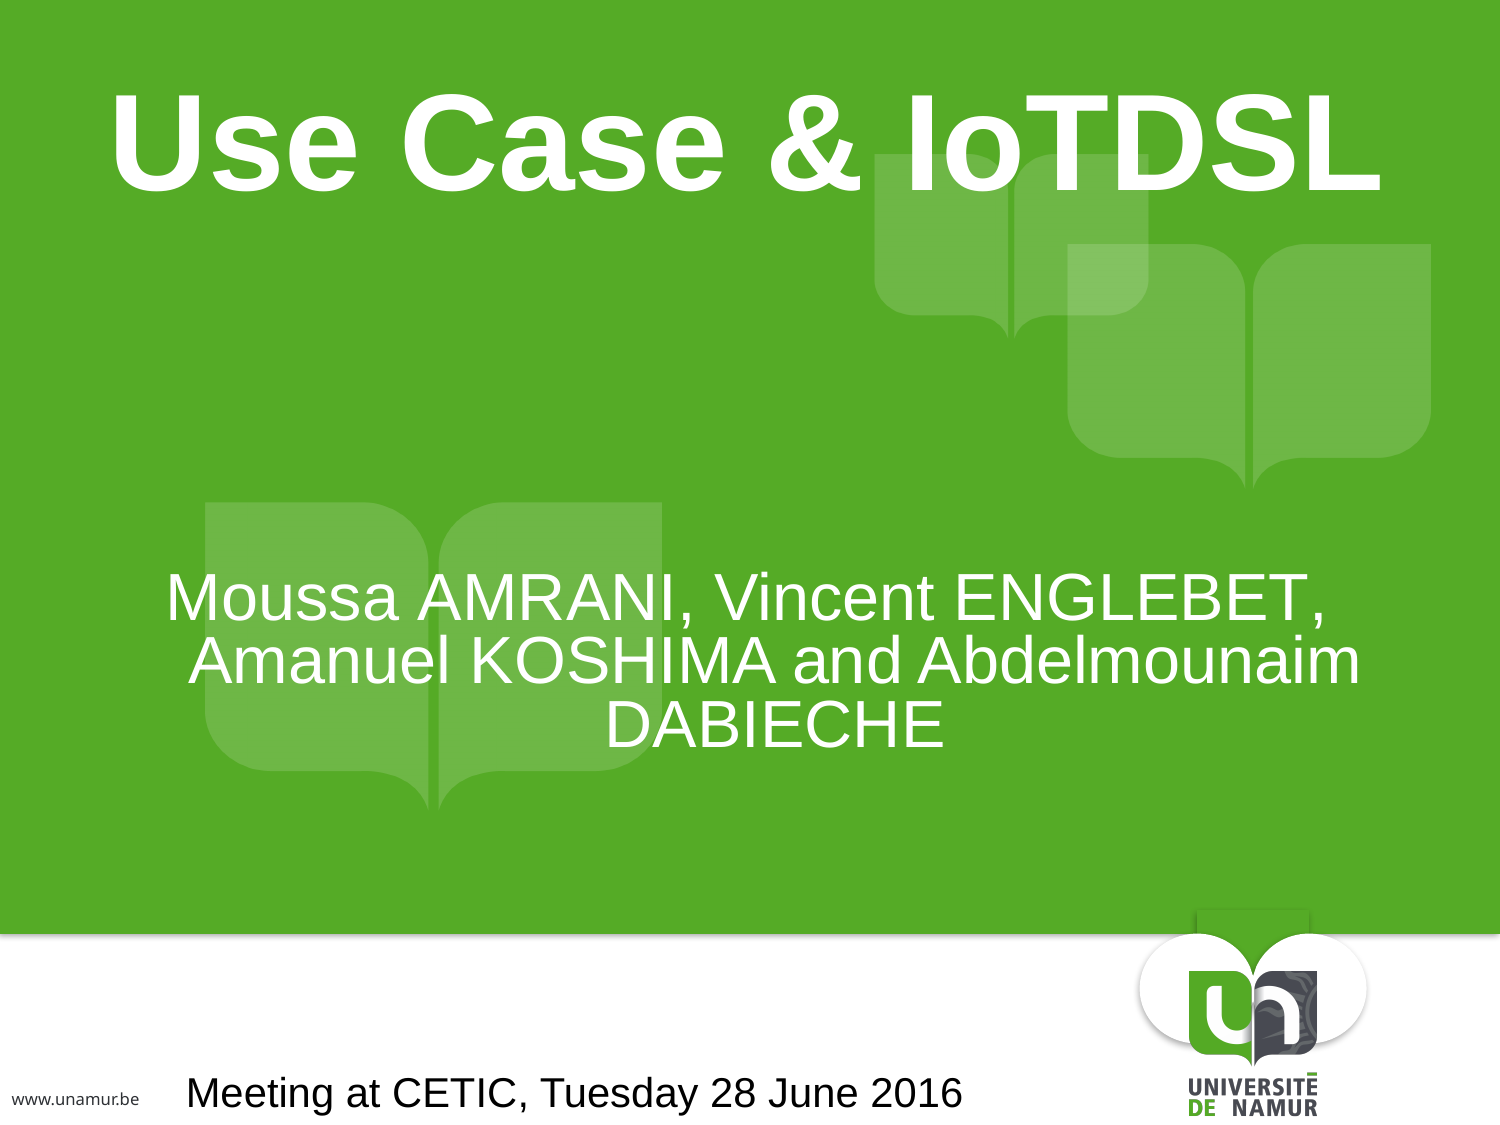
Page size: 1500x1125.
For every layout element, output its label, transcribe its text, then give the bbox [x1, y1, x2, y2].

picture [1174, 956, 1332, 1125]
picture [0, 39, 1495, 871]
text_box Meeting at Cetic, Tuesday 28 June 2016 [171, 1058, 1081, 1124]
list Use Case & IoTDSL Moussa Amrani, Vincent Englebet, Amanuel Koshima and Abdelmounaim Dabieche [67, 0, 1427, 846]
